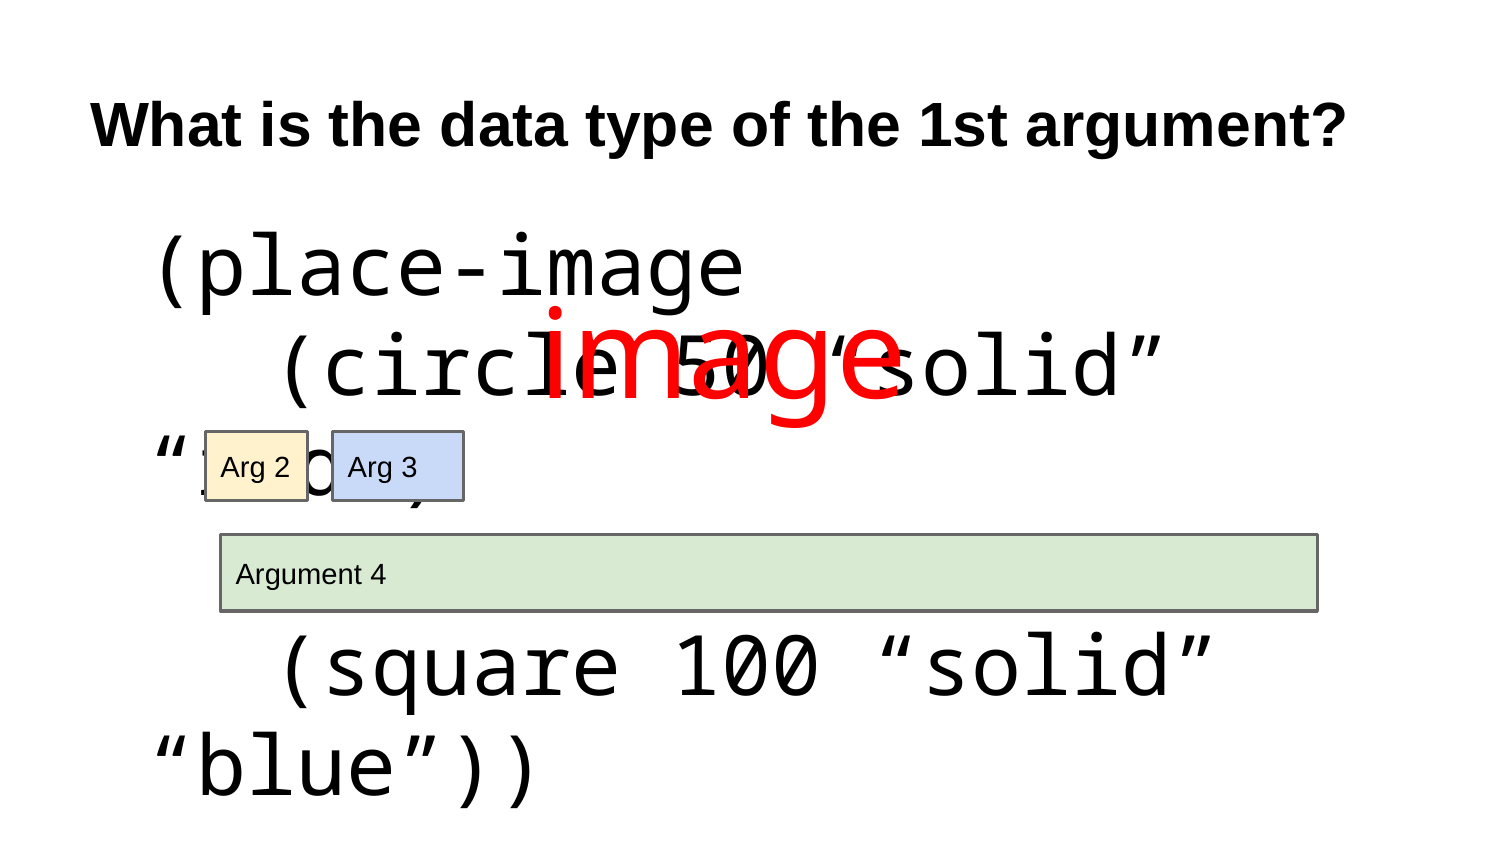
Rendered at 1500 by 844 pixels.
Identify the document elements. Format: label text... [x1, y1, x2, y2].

list (place-image (circle 50 “solid” “red”) 25 100 (square 100 “solid” “blue”)) [75, 196, 1425, 659]
title What is the data type of the 1st argument? [75, 33, 1425, 175]
text_box Arg 3 [332, 496, 464, 501]
text_box Arg 2 [205, 431, 308, 501]
text_box Argument 4 [220, 534, 1318, 612]
text_box image [211, 258, 1236, 496]
